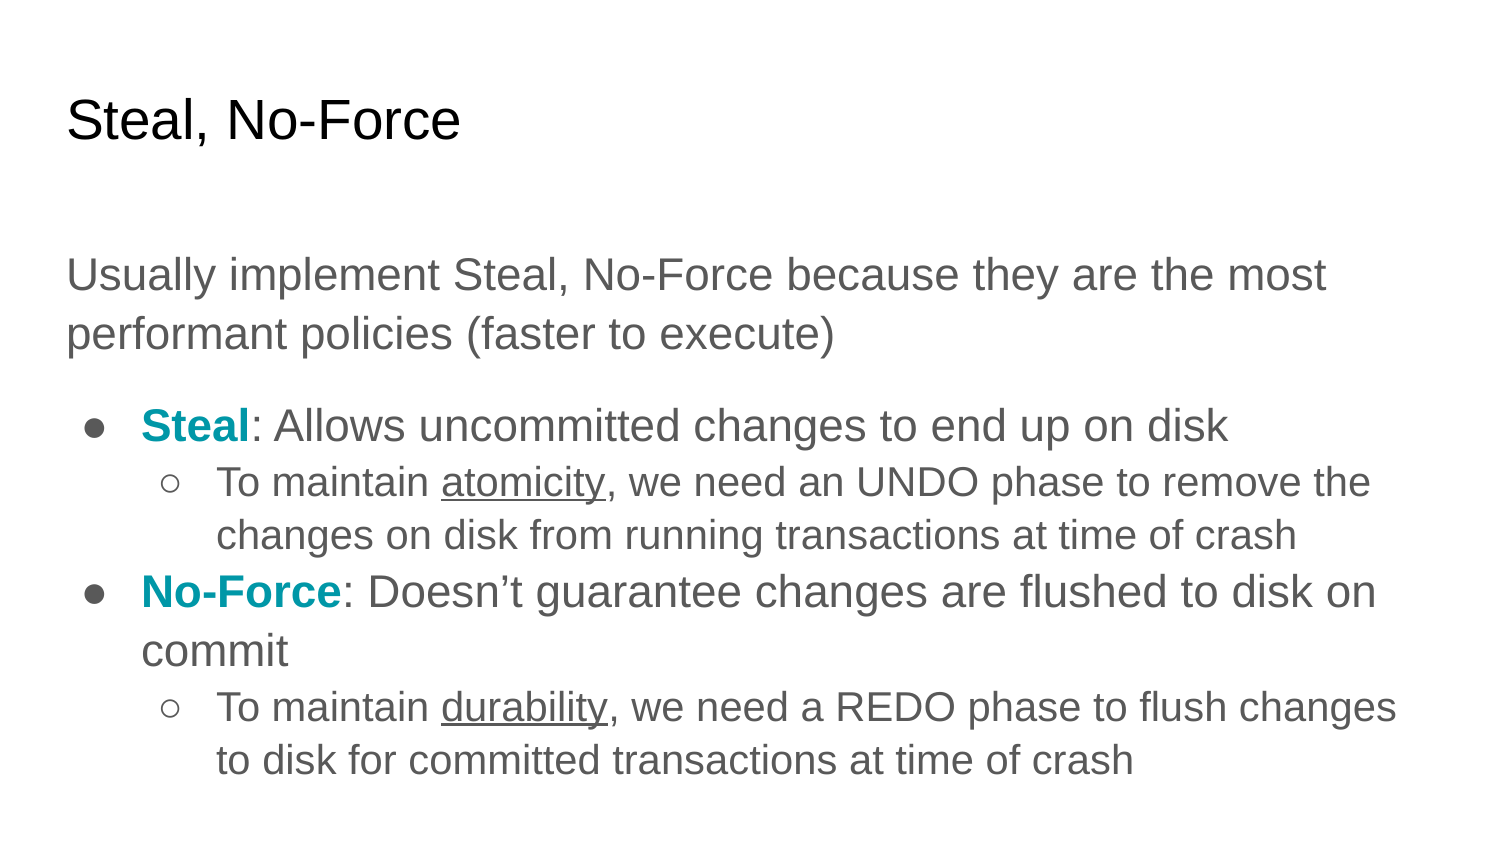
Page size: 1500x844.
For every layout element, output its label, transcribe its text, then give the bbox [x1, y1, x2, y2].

list Usually implement Steal, No-Force because they are the most performant policies (faster to execute) Steal: Allows uncommitted changes to end up on disk To maintain atomicity, we need an UNDO phase to remove the changes on disk from running transactions at time of crash No-Force: Doesn’t guarantee changes are flushed to disk on commit To maintain durability, we need a REDO phase to flush changes to disk for committed transactions at time of crash [51, 226, 1449, 825]
title Steal, No-Force [51, 72, 1449, 167]
